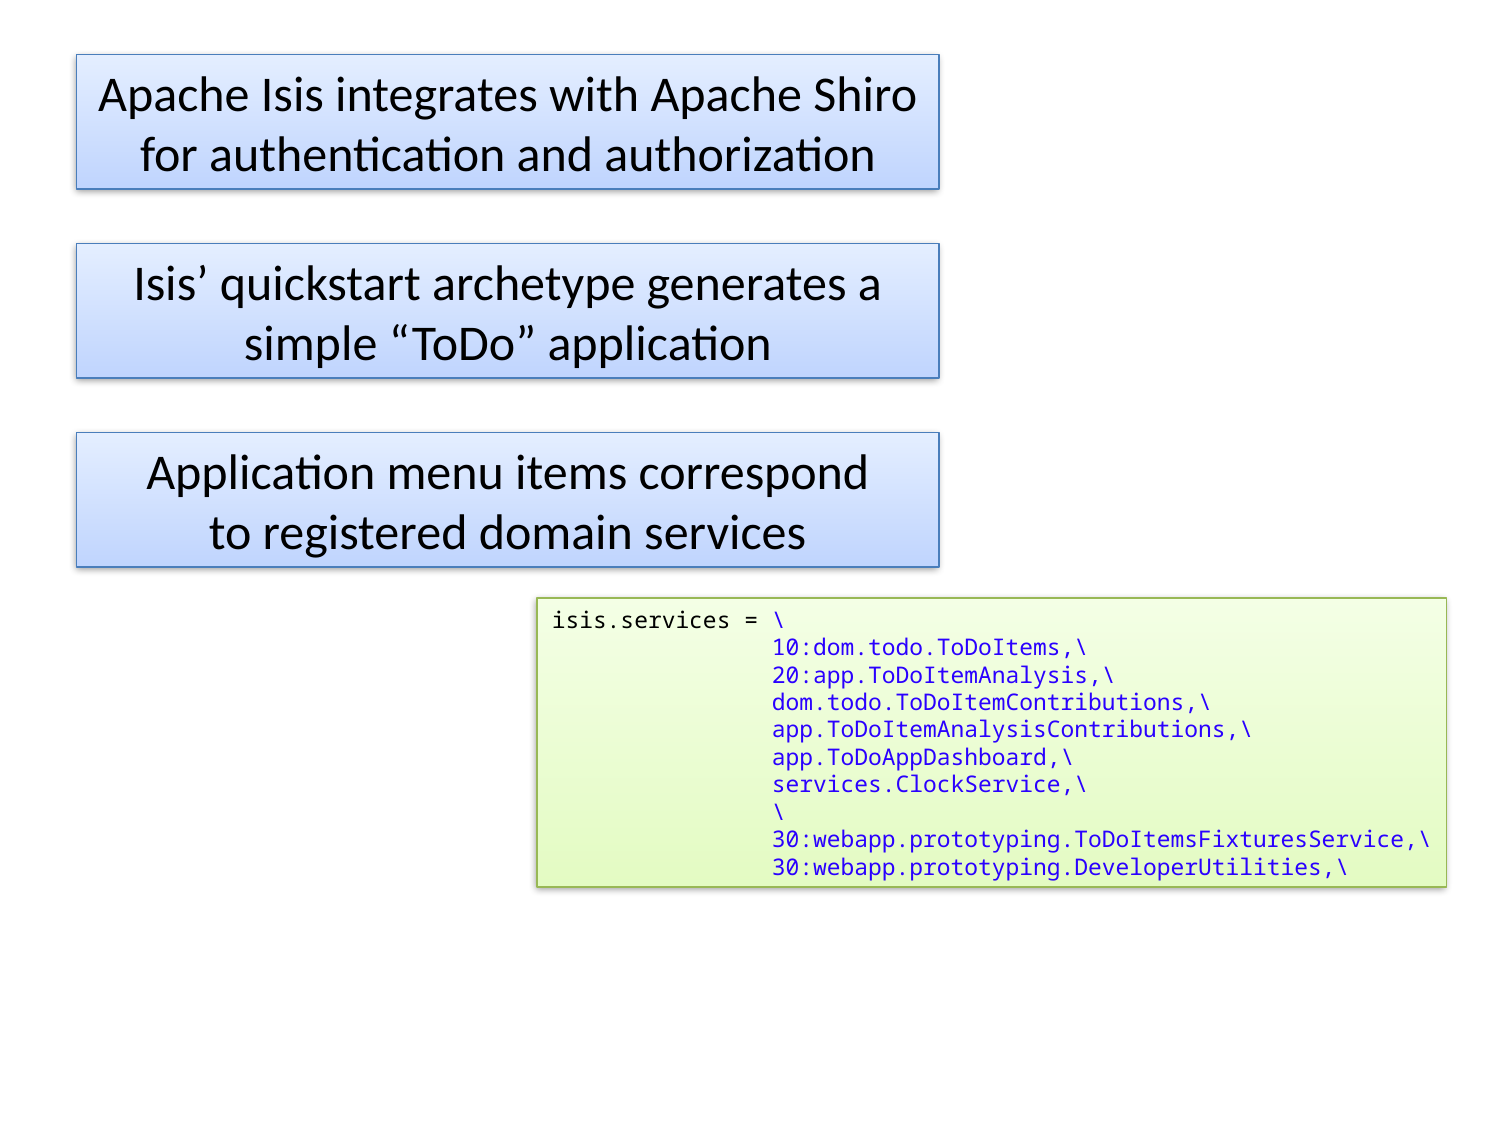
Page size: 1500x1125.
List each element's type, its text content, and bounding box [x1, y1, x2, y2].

text_box Isis’ quickstart archetype generates a simple “ToDo” application [76, 243, 940, 379]
text_box Application menu items correspond to registered domain services [76, 432, 940, 568]
text_box Apache Isis integrates with Apache Shiro for authentication and authorization [76, 54, 940, 190]
text_box isis.services = \ 10:dom.todo.ToDoItems,\ 20:app.ToDoItemAnalysis,\ dom.todo.ToDoItemContributions,\ app.ToDoItemAnalysisContributions,\ app.ToDoAppDashboard,\ services.ClockService,\ \ 30:webapp.prototyping.ToDoItemsFixturesService,\ 30:webapp.prototyping.DeveloperUtilities,\ [536, 597, 1447, 888]
